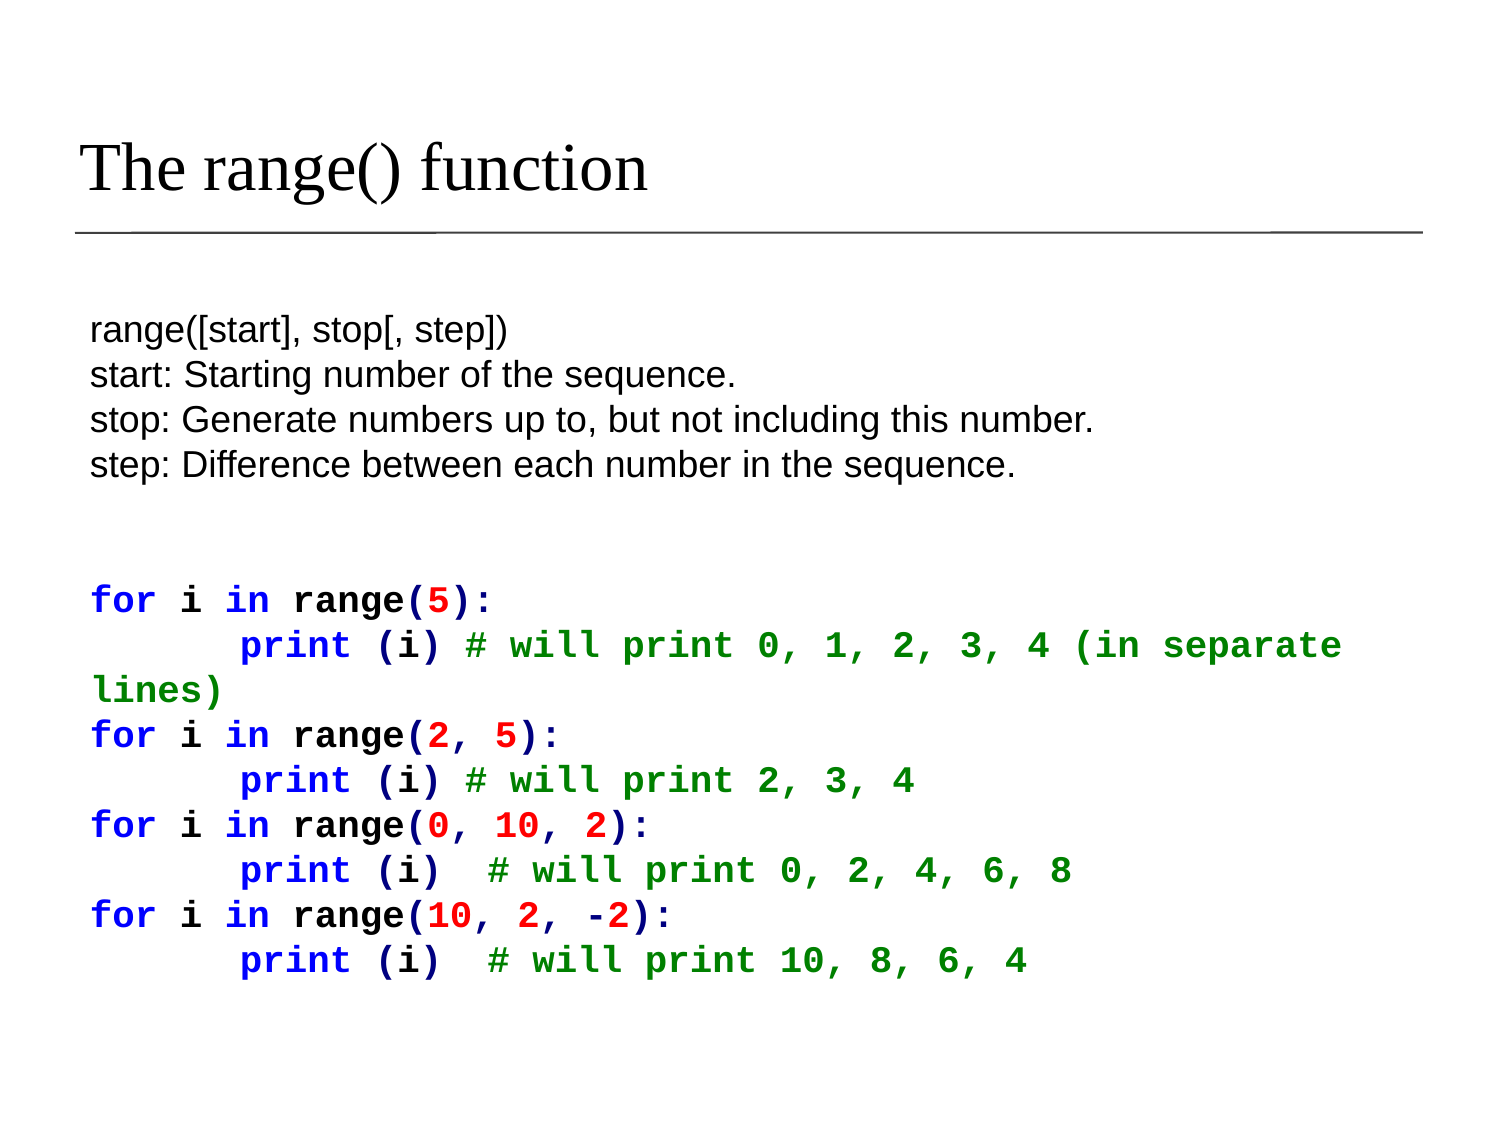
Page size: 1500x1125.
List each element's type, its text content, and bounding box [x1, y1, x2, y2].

text_box range([start], stop[, step]) start: Starting number of the sequence. stop: Generate numbers up to, but not including this number. step: Difference between each number in the sequence. for i in range(5): print (i) # will print 0, 1, 2, 3, 4 (in separate lines) for i in range(2, 5): print (i) # will print 2, 3, 4 for i in range(0, 10, 2): print (i) # will print 0, 2, 4, 6, 8 for i in range(10, 2, -2): print (i) # will print 10, 8, 6, 4 [75, 297, 1456, 1033]
title The range() function [64, 59, 1397, 278]
